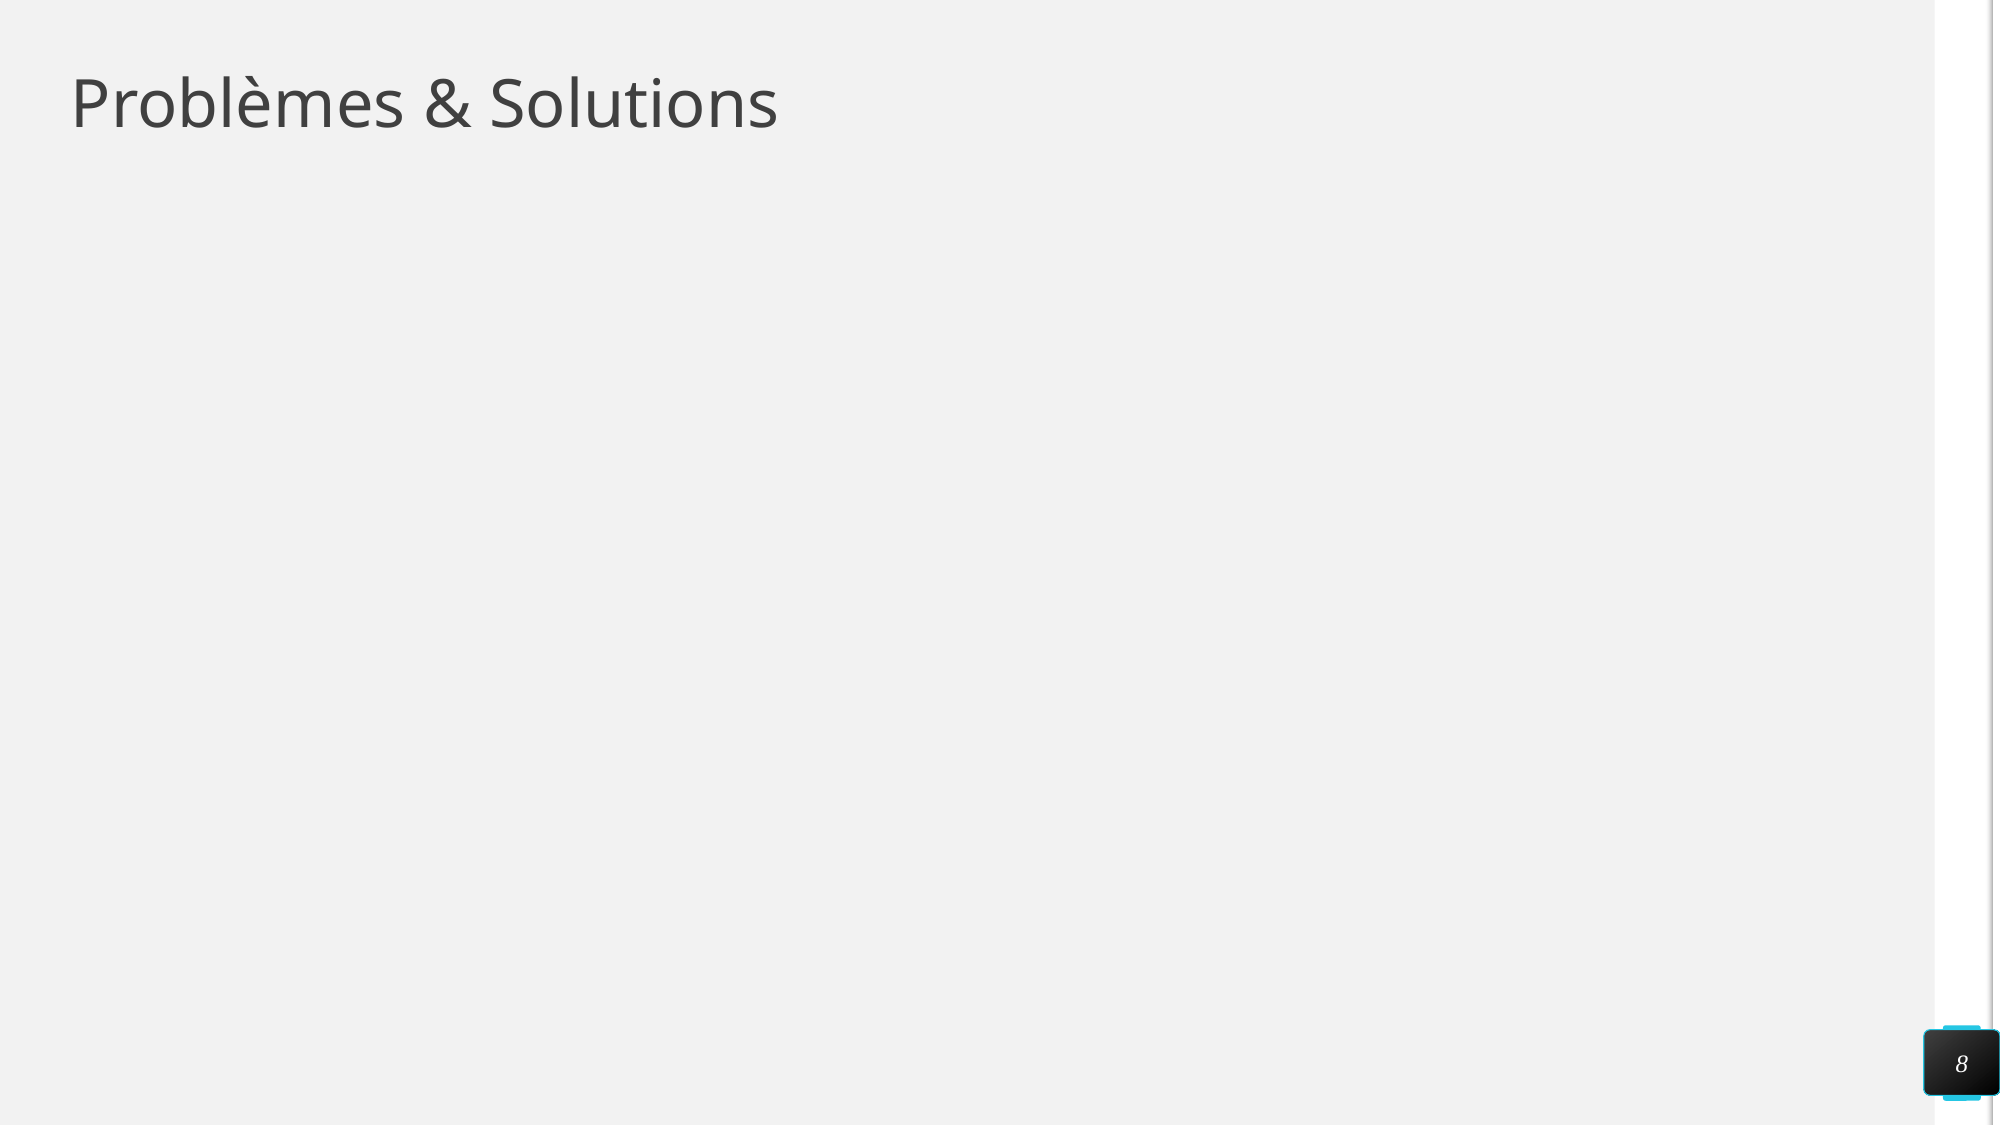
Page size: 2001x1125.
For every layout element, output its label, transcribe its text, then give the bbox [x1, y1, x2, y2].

title Problèmes & Solutions [70, 70, 1930, 142]
slide_number 8 [1923, 1029, 2000, 1096]
